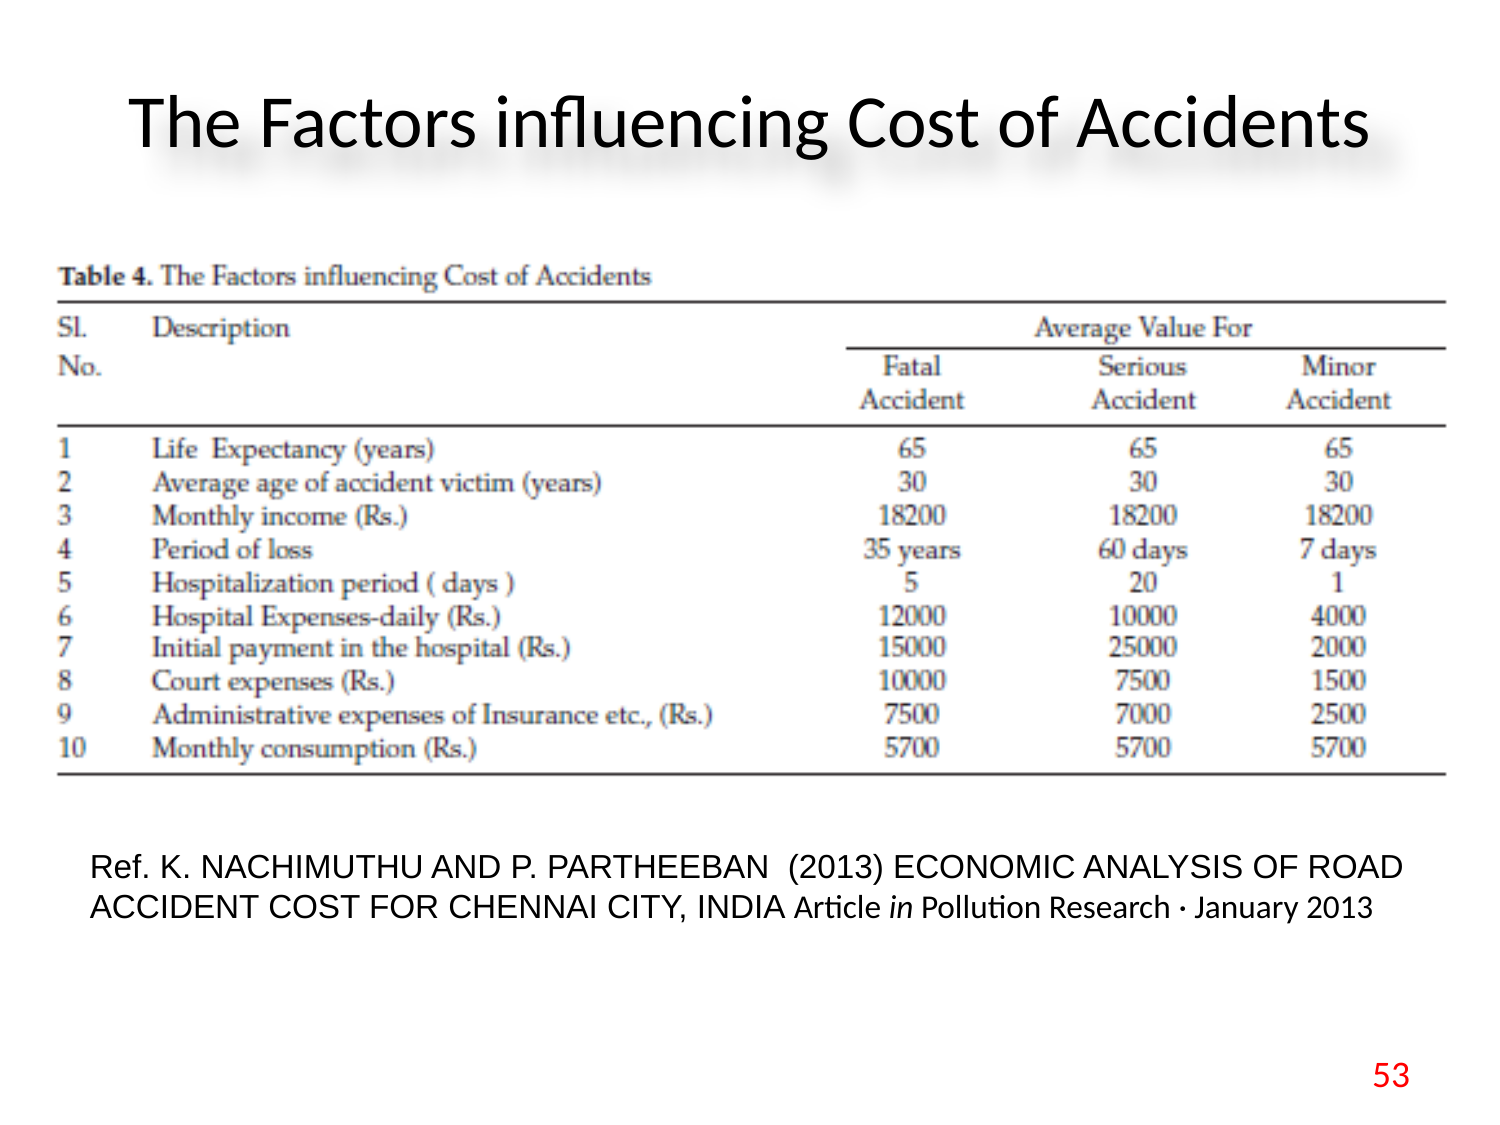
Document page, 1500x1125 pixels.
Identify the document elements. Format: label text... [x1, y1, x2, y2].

slide_number 53 [1074, 1042, 1425, 1103]
text_box Ref. K. NACHIMUTHU AND P. PARTHEEBAN (2013) ECONOMIC ANALYSIS OF ROAD ACCIDENT COST FOR CHENNAI CITY, INDIA Article in Pollution Research · January 2013 [75, 837, 1449, 933]
picture [52, 255, 1450, 782]
title The Factors influencing Cost of Accidents [75, 35, 1425, 200]
